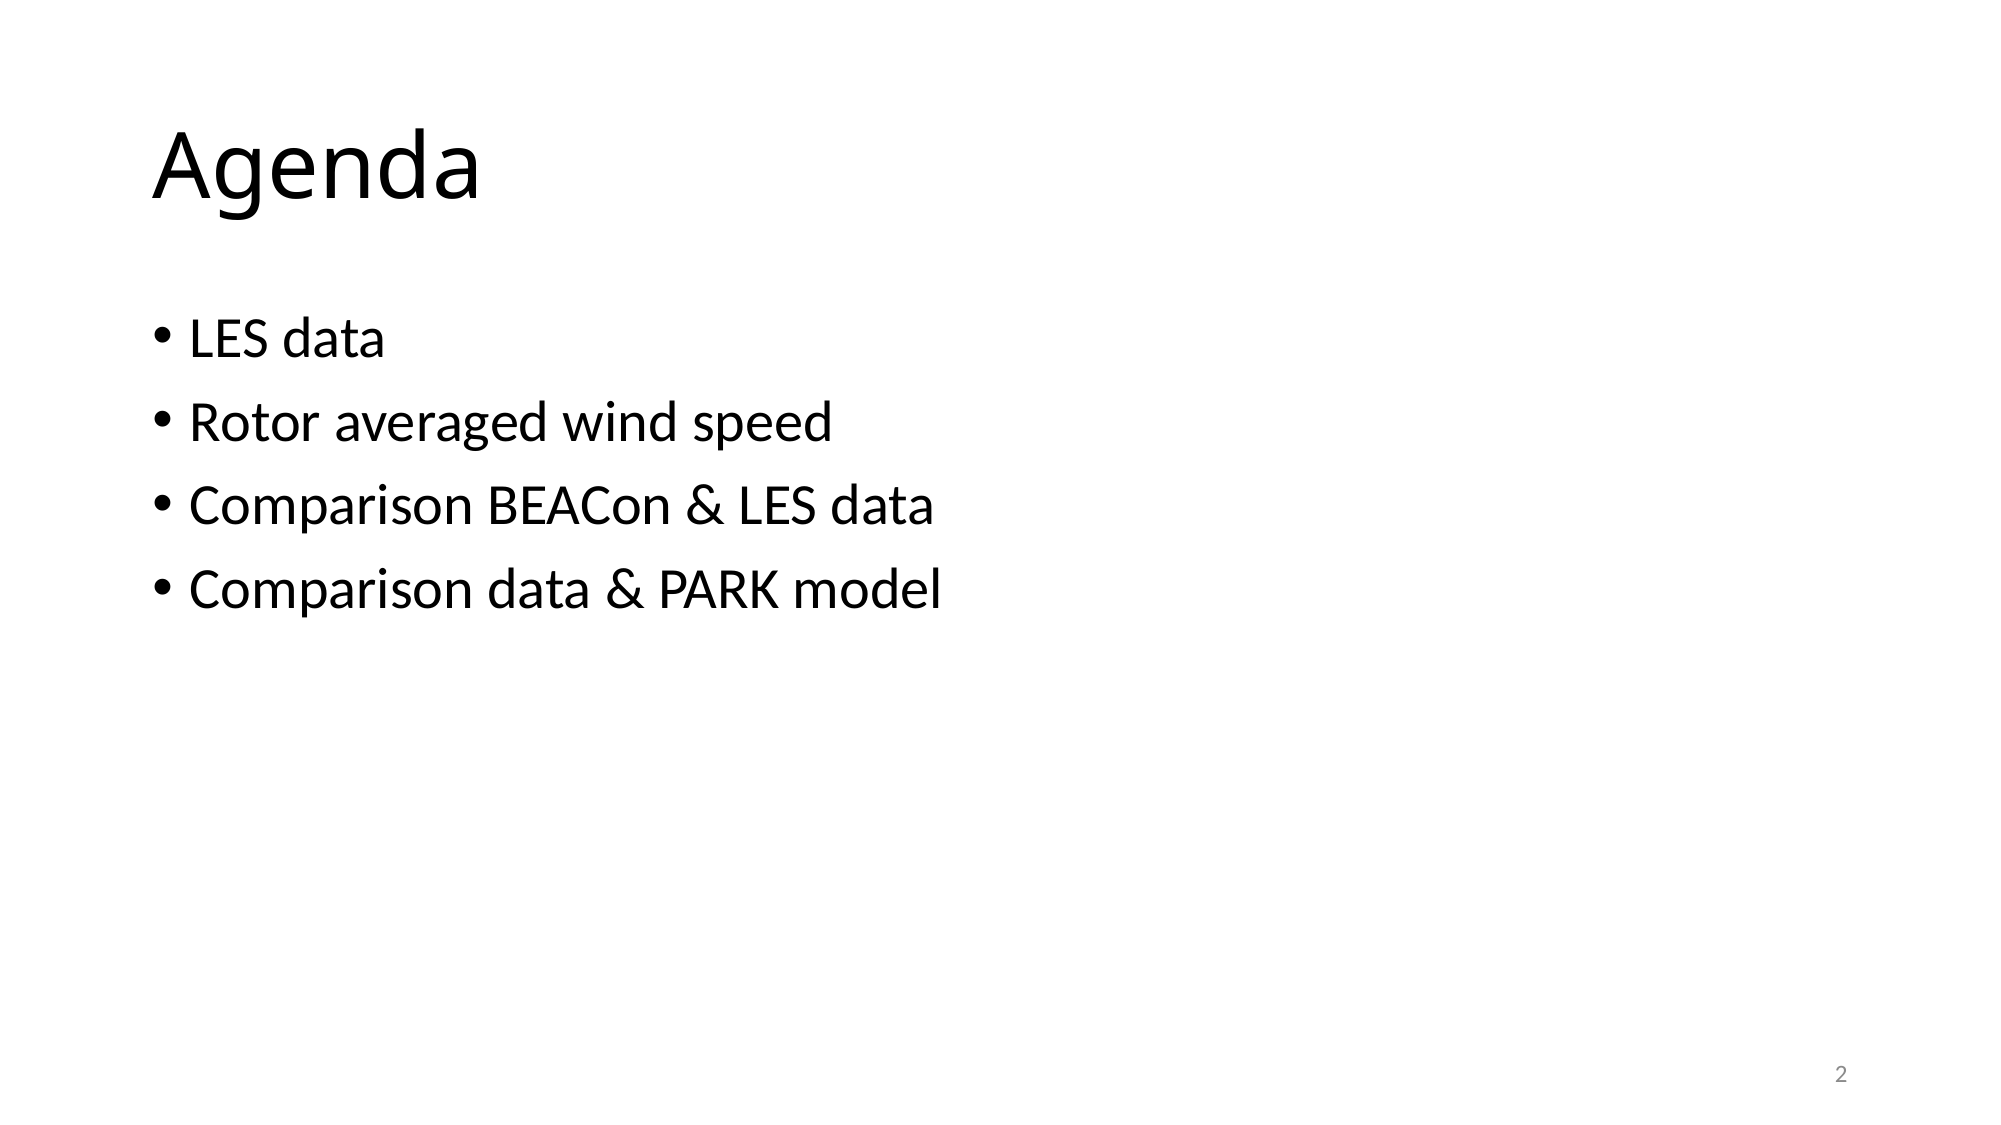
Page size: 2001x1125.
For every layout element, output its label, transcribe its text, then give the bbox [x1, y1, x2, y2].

list LES data Rotor averaged wind speed Comparison BEACon & LES data Comparison data & PARK model [137, 299, 1863, 1014]
slide_number 2 [1412, 1042, 1863, 1103]
title Agenda [137, 59, 1863, 278]
